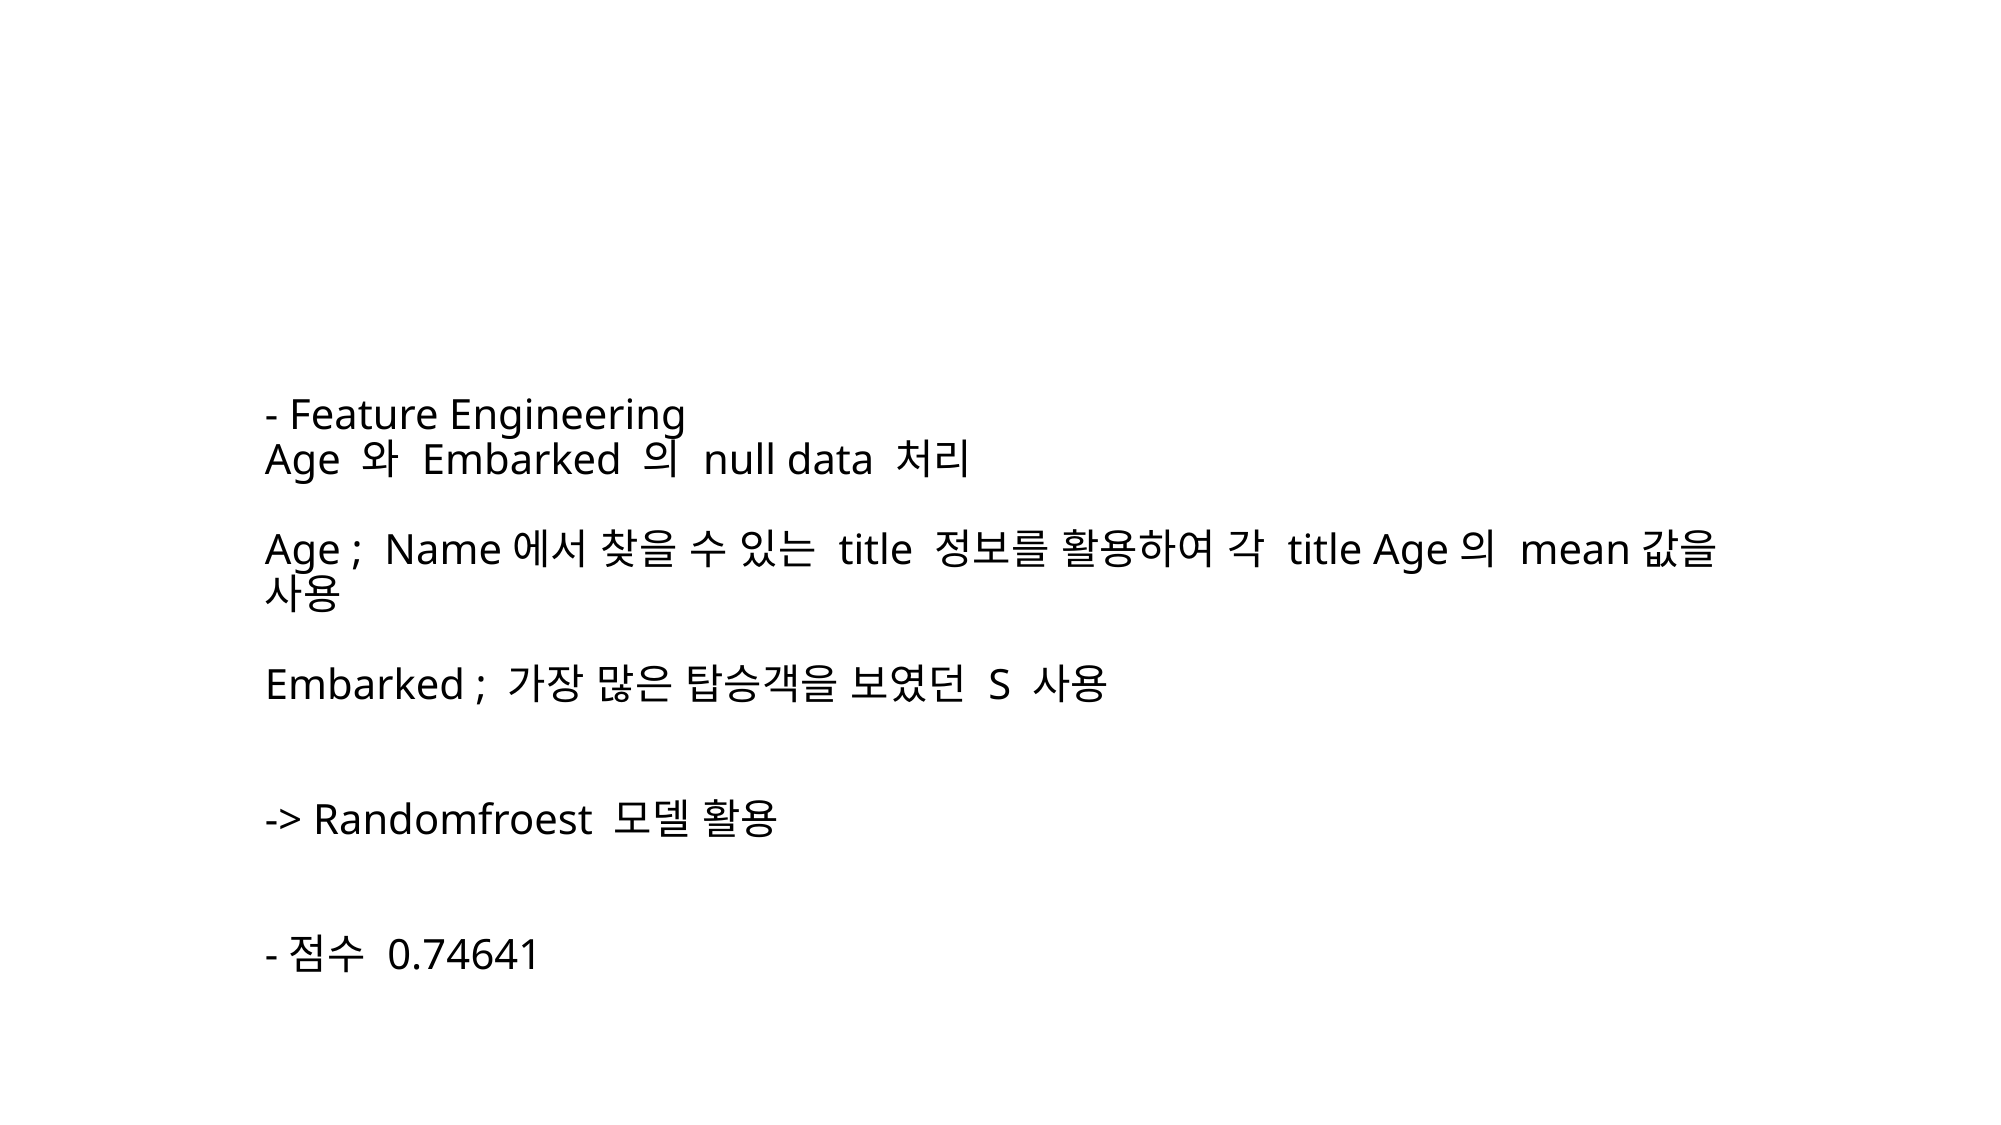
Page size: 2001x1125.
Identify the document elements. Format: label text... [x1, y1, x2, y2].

title - Feature Engineering Age 와 Embarked 의 null data 처리 Age ; Name에서 찾을 수 있는 title 정보를 활용하여 각 title Age의 mean값을 사용 Embarked ; 가장 많은 탑승객을 보였던 S 사용 -> Randomfroest 모델 활용 -점수 0.74641 [249, 184, 1750, 987]
